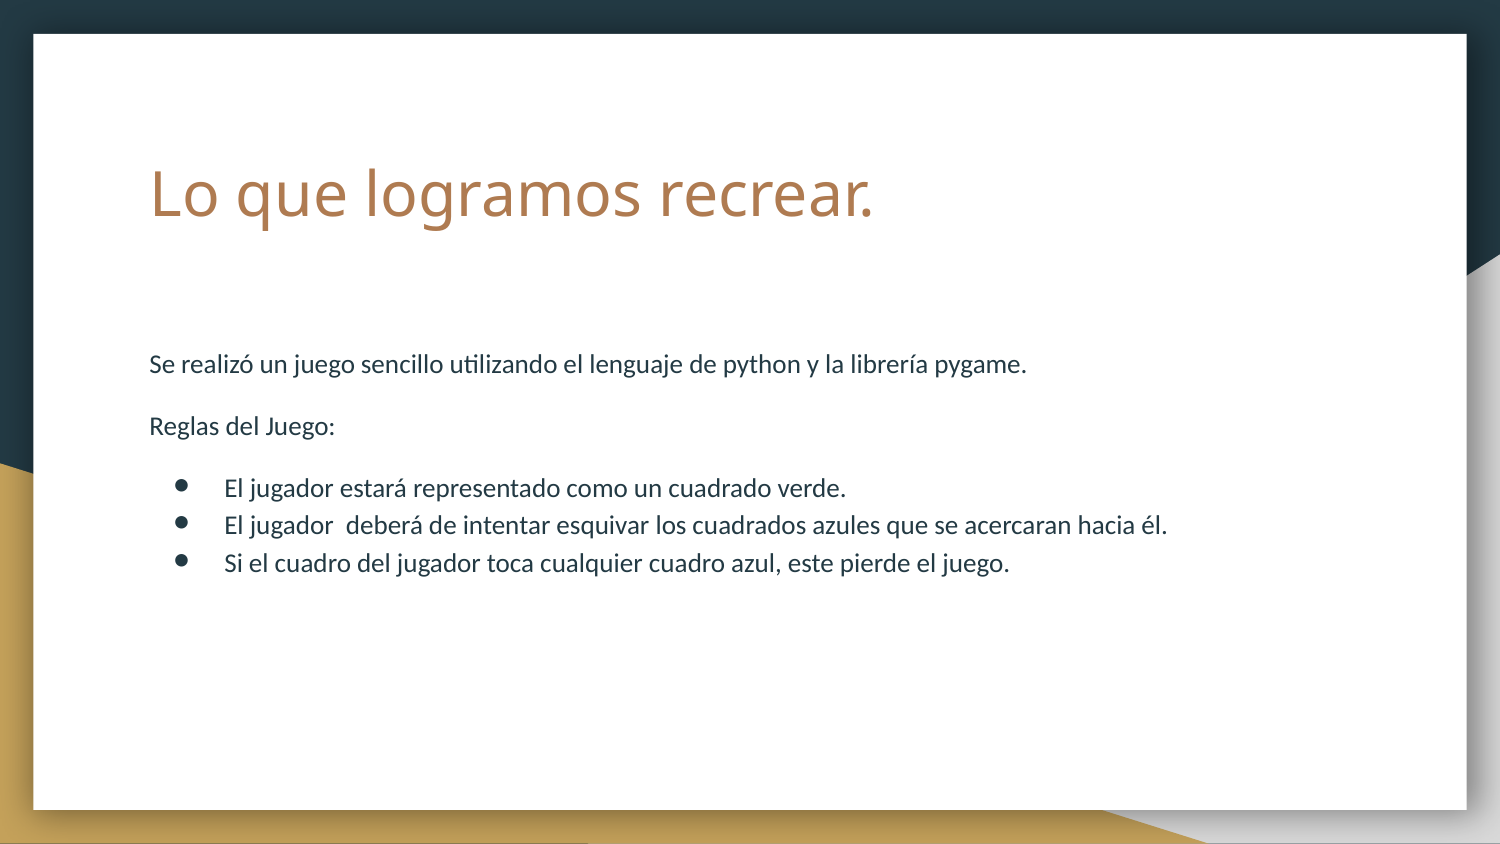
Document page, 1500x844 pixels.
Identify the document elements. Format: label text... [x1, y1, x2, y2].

title Lo que logramos recrear. [134, 138, 1366, 296]
list Se realizó un juego sencillo utilizando el lenguaje de python y la librería pygame. Reglas del Juego: El jugador estará representado como un cuadrado verde. El jugador deberá de intentar esquivar los cuadrados azules que se acercaran hacia él. Si el cuadro del jugador toca cualquier cuadro azul, este pierde el juego. [134, 326, 1366, 729]
